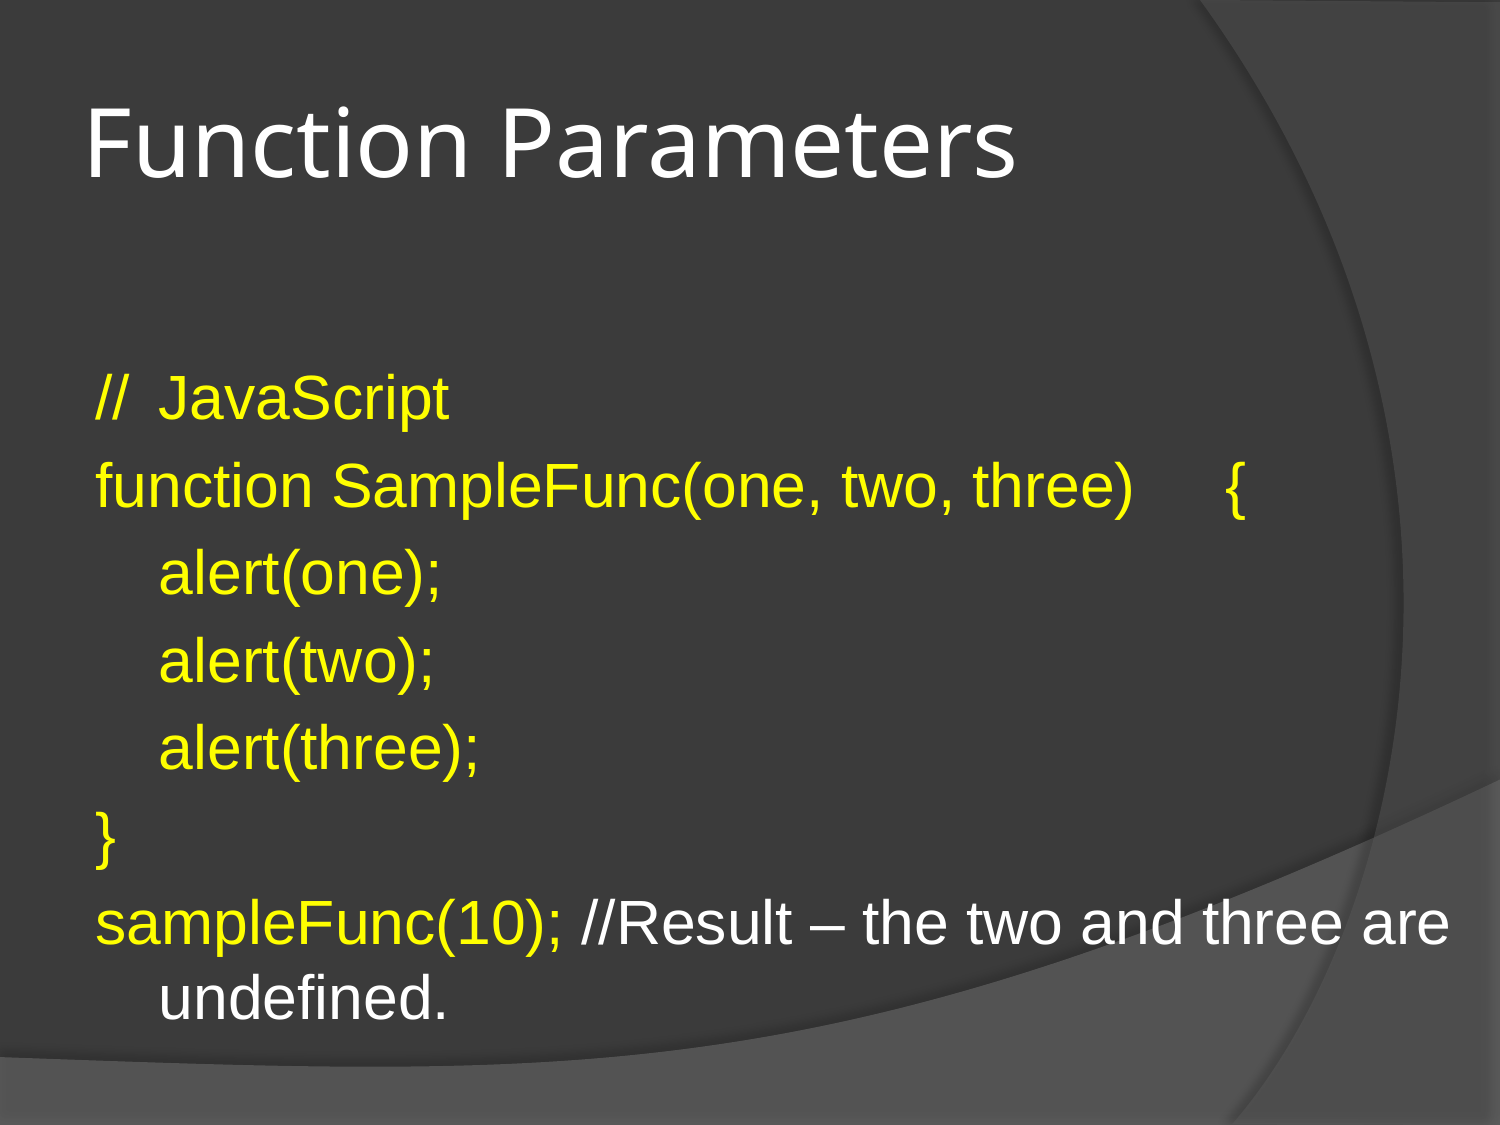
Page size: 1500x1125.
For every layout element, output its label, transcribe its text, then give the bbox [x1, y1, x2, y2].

title Function Parameters [75, 45, 1300, 233]
list // JavaScript function SampleFunc(one, two, three) { alert(one); alert(two); alert(three); } sampleFunc(10); //Result – the two and three are undefined. [75, 262, 1471, 1083]
